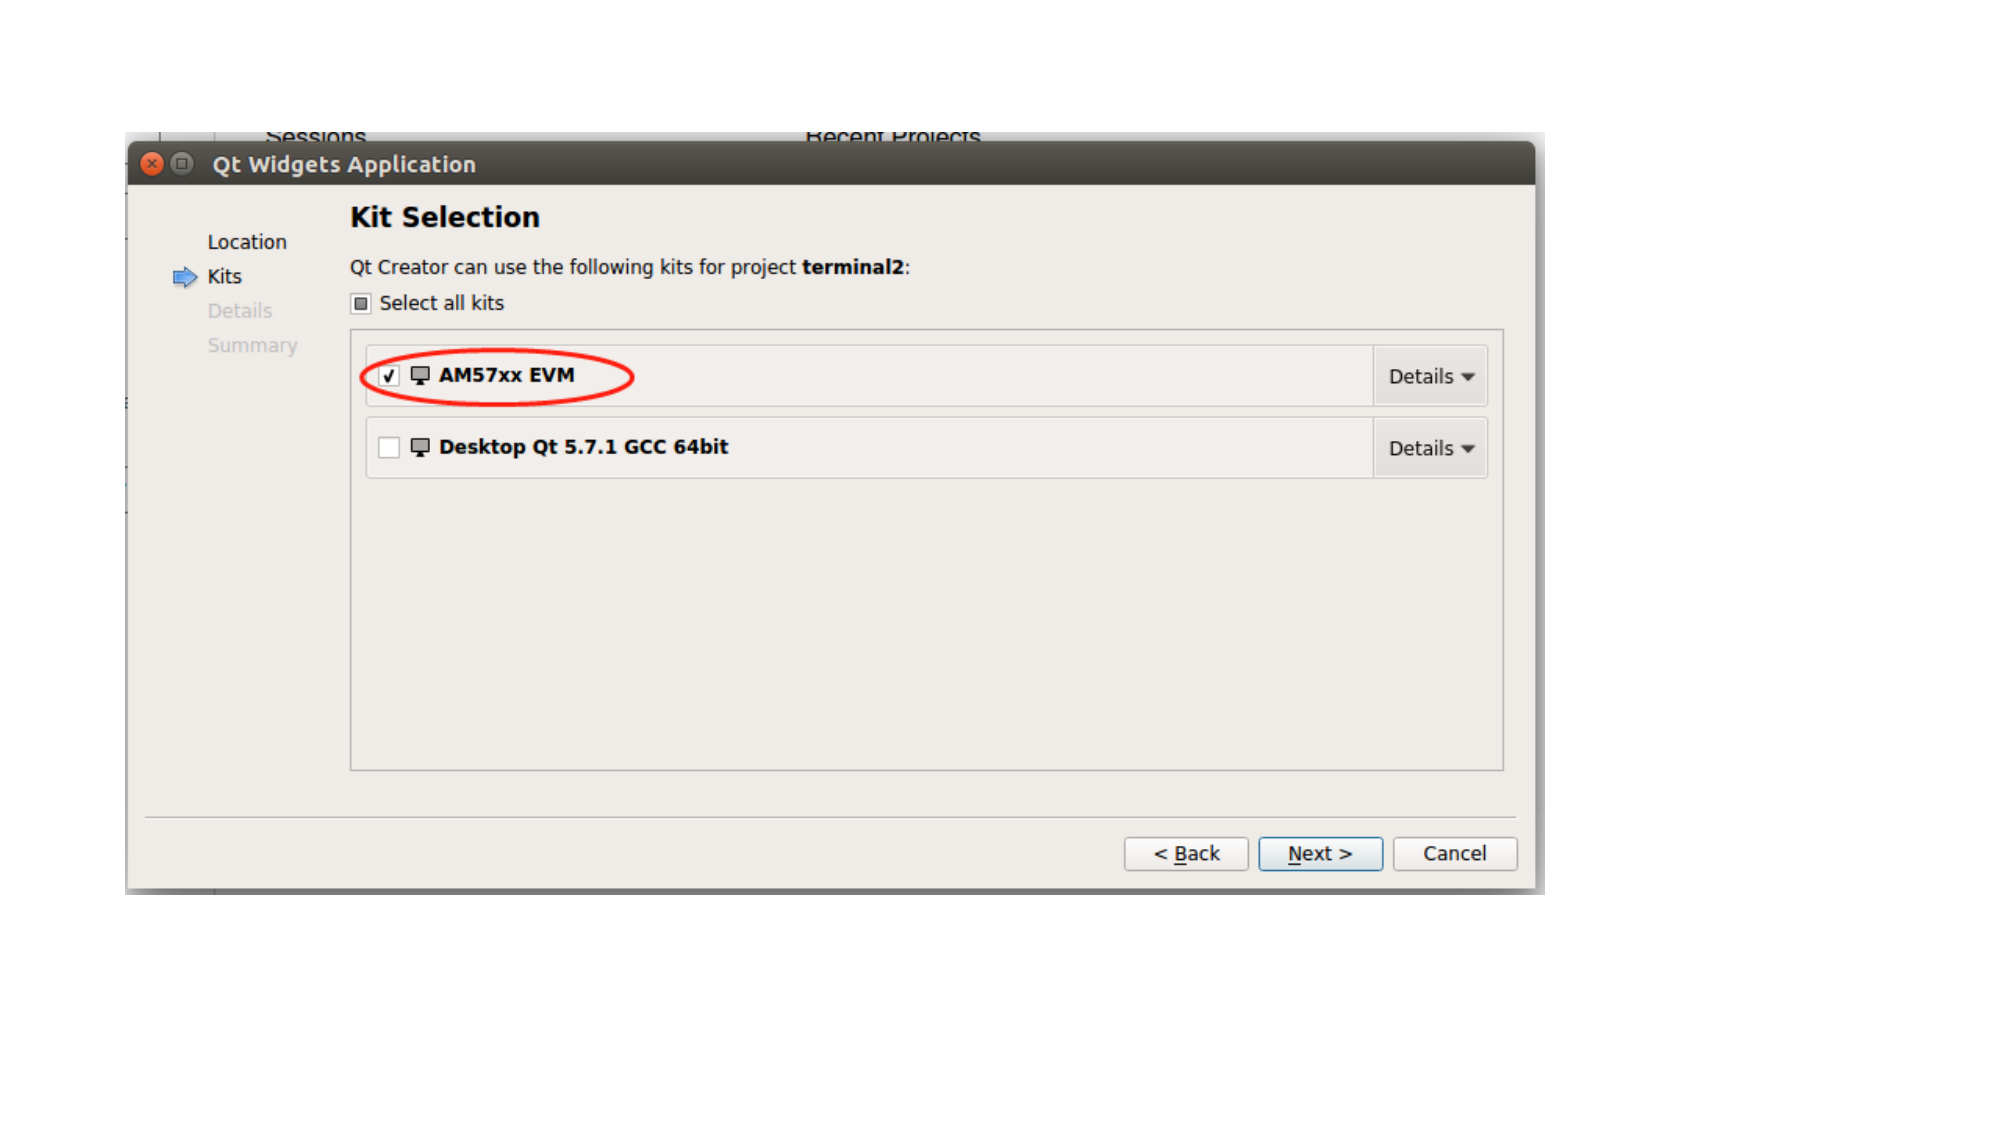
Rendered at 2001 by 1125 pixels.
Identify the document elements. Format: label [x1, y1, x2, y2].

picture [125, 132, 1545, 896]
